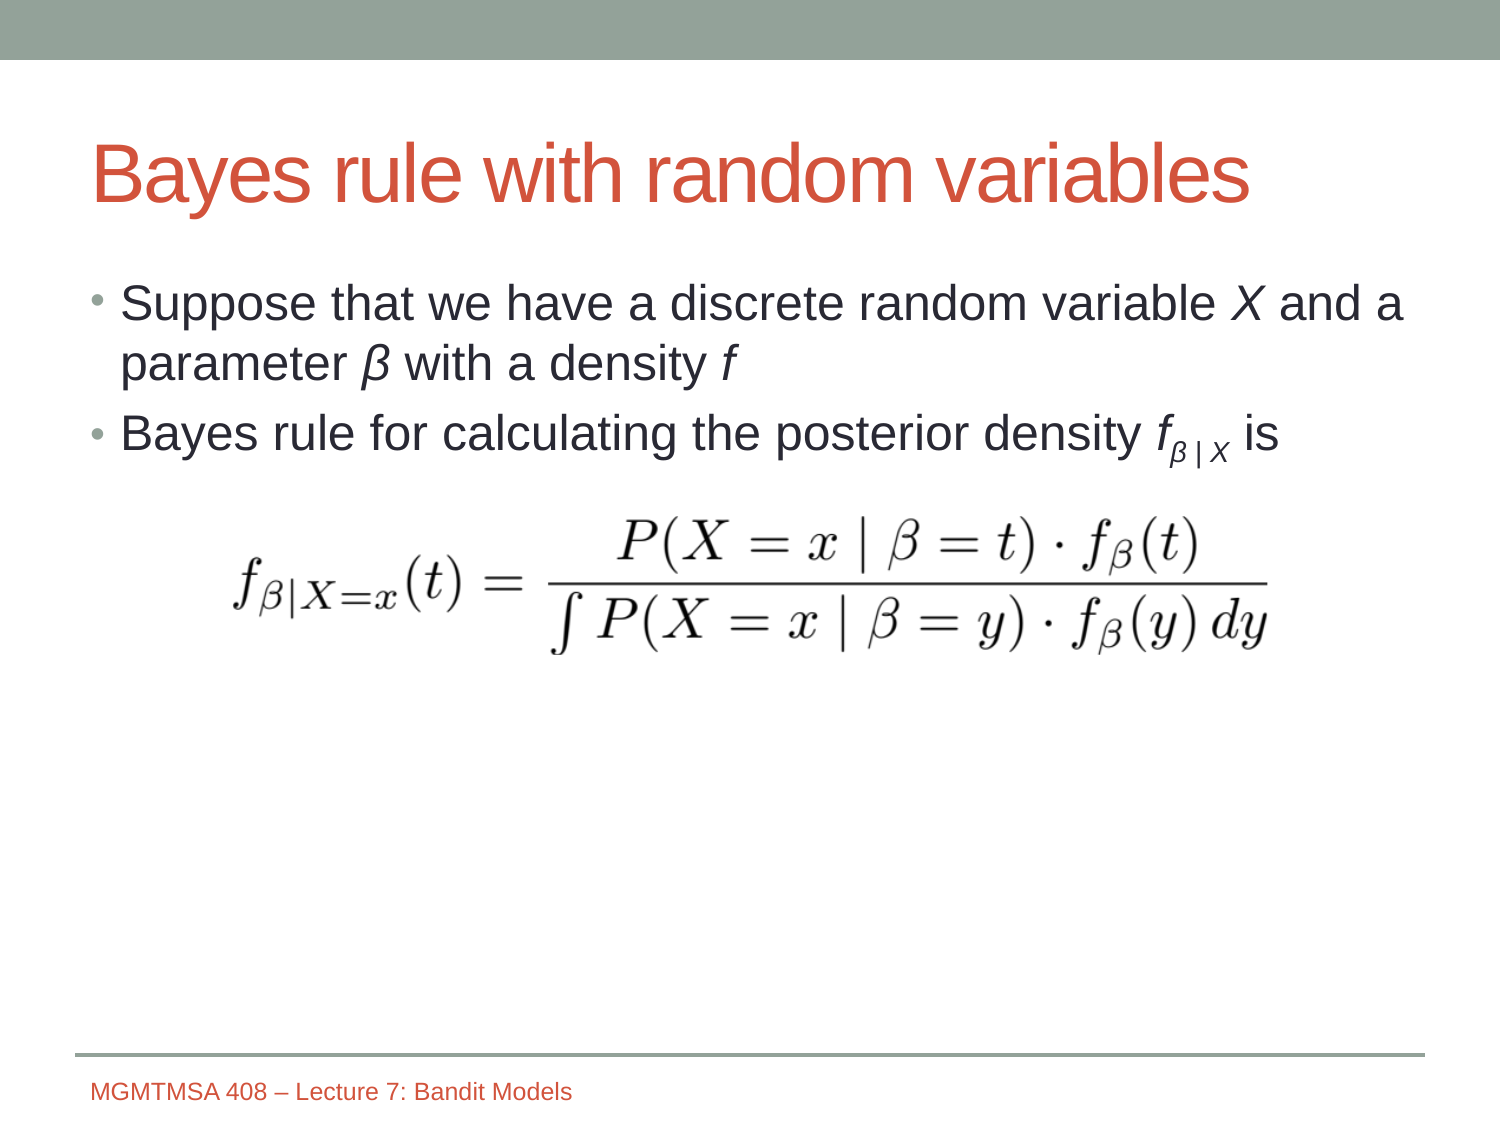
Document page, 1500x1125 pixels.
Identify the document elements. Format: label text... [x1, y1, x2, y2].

footer MGMTMSA 408 – Lecture 7: Bandit Models [75, 1063, 750, 1118]
title Bayes rule with random variables [75, 87, 1425, 250]
picture [232, 516, 1268, 655]
list Suppose that we have a discrete random variable X and a parameter β with a density f Bayes rule for calculating the posterior density fβ | X is [75, 262, 1425, 1047]
